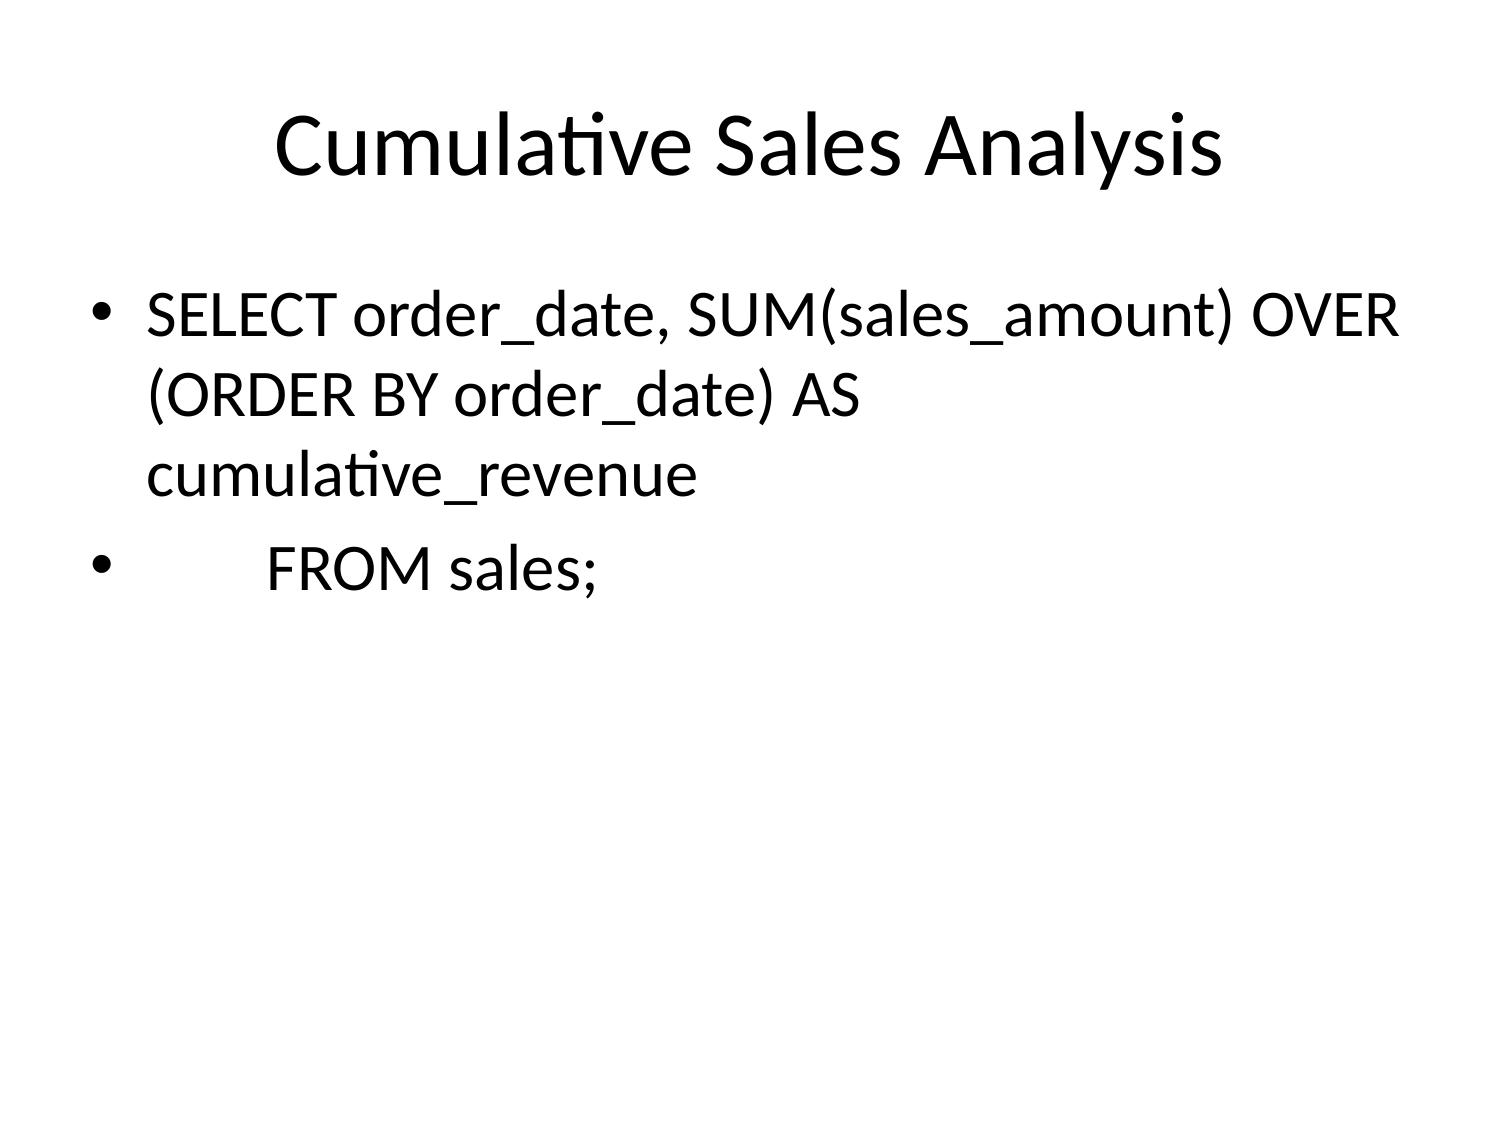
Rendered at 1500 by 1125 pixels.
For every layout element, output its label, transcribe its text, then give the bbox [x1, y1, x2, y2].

list SELECT order_date, SUM(sales_amount) OVER (ORDER BY order_date) AS cumulative_revenue FROM sales; [75, 262, 1425, 1005]
title Cumulative Sales Analysis [75, 45, 1425, 233]
